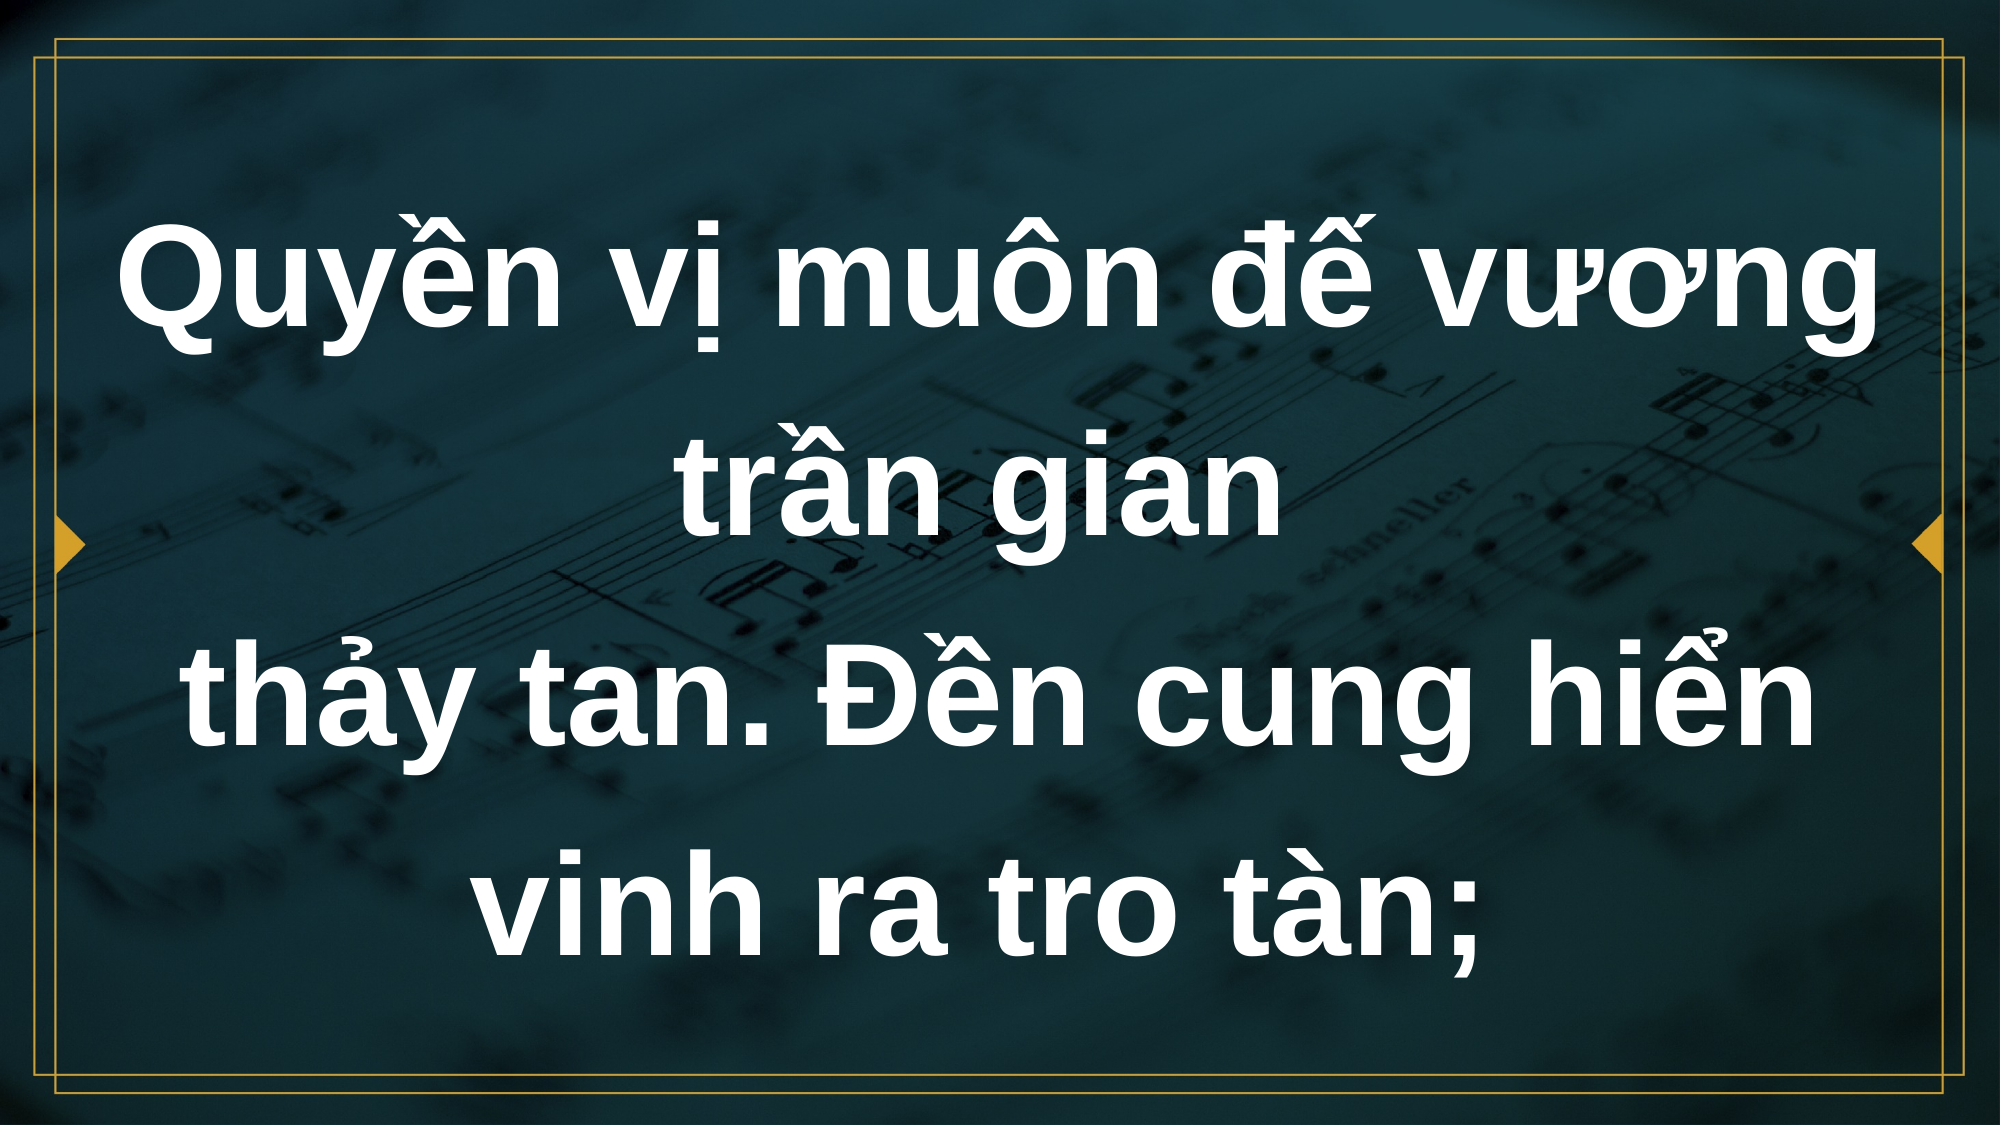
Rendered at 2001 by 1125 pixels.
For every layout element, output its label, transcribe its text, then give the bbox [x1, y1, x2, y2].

picture [0, 0, 2000, 1125]
title Quyền vị muôn đế vương trần gian thảy tan. Đền cung hiển vinh ra tro tàn; [55, 53, 1945, 1077]
